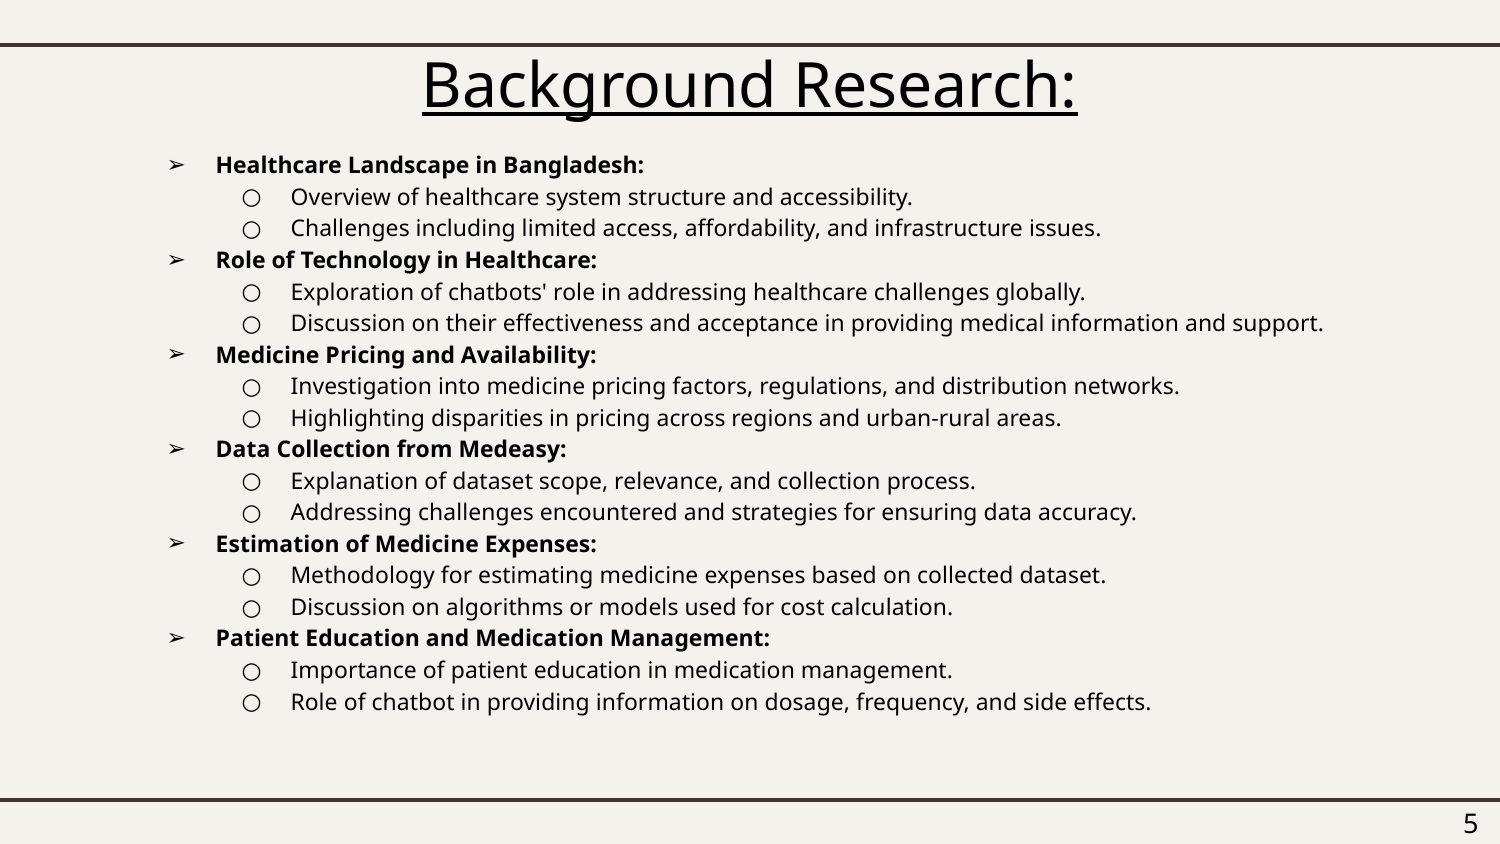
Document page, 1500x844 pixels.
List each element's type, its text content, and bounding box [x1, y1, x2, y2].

text_box Healthcare Landscape in Bangladesh: Overview of healthcare system structure and accessibility. Challenges including limited access, affordability, and infrastructure issues. Role of Technology in Healthcare: Exploration of chatbots' role in addressing healthcare challenges globally. Discussion on their effectiveness and acceptance in providing medical information and support. Medicine Pricing and Availability: Investigation into medicine pricing factors, regulations, and distribution networks. Highlighting disparities in pricing across regions and urban-rural areas. Data Collection from Medeasy: Explanation of dataset scope, relevance, and collection process. Addressing challenges encountered and strategies for ensuring data accuracy. Estimation of Medicine Expenses: Methodology for estimating medicine expenses based on collected dataset. Discussion on algorithms or models used for cost calculation. Patient Education and Medication Management: Importance of patient education in medication management. Role of chatbot in providing information on dosage, frequency, and side effects. [125, 131, 1394, 769]
slide_number ‹#› [1403, 791, 1494, 844]
text_box Background Research: [170, 29, 1329, 131]
